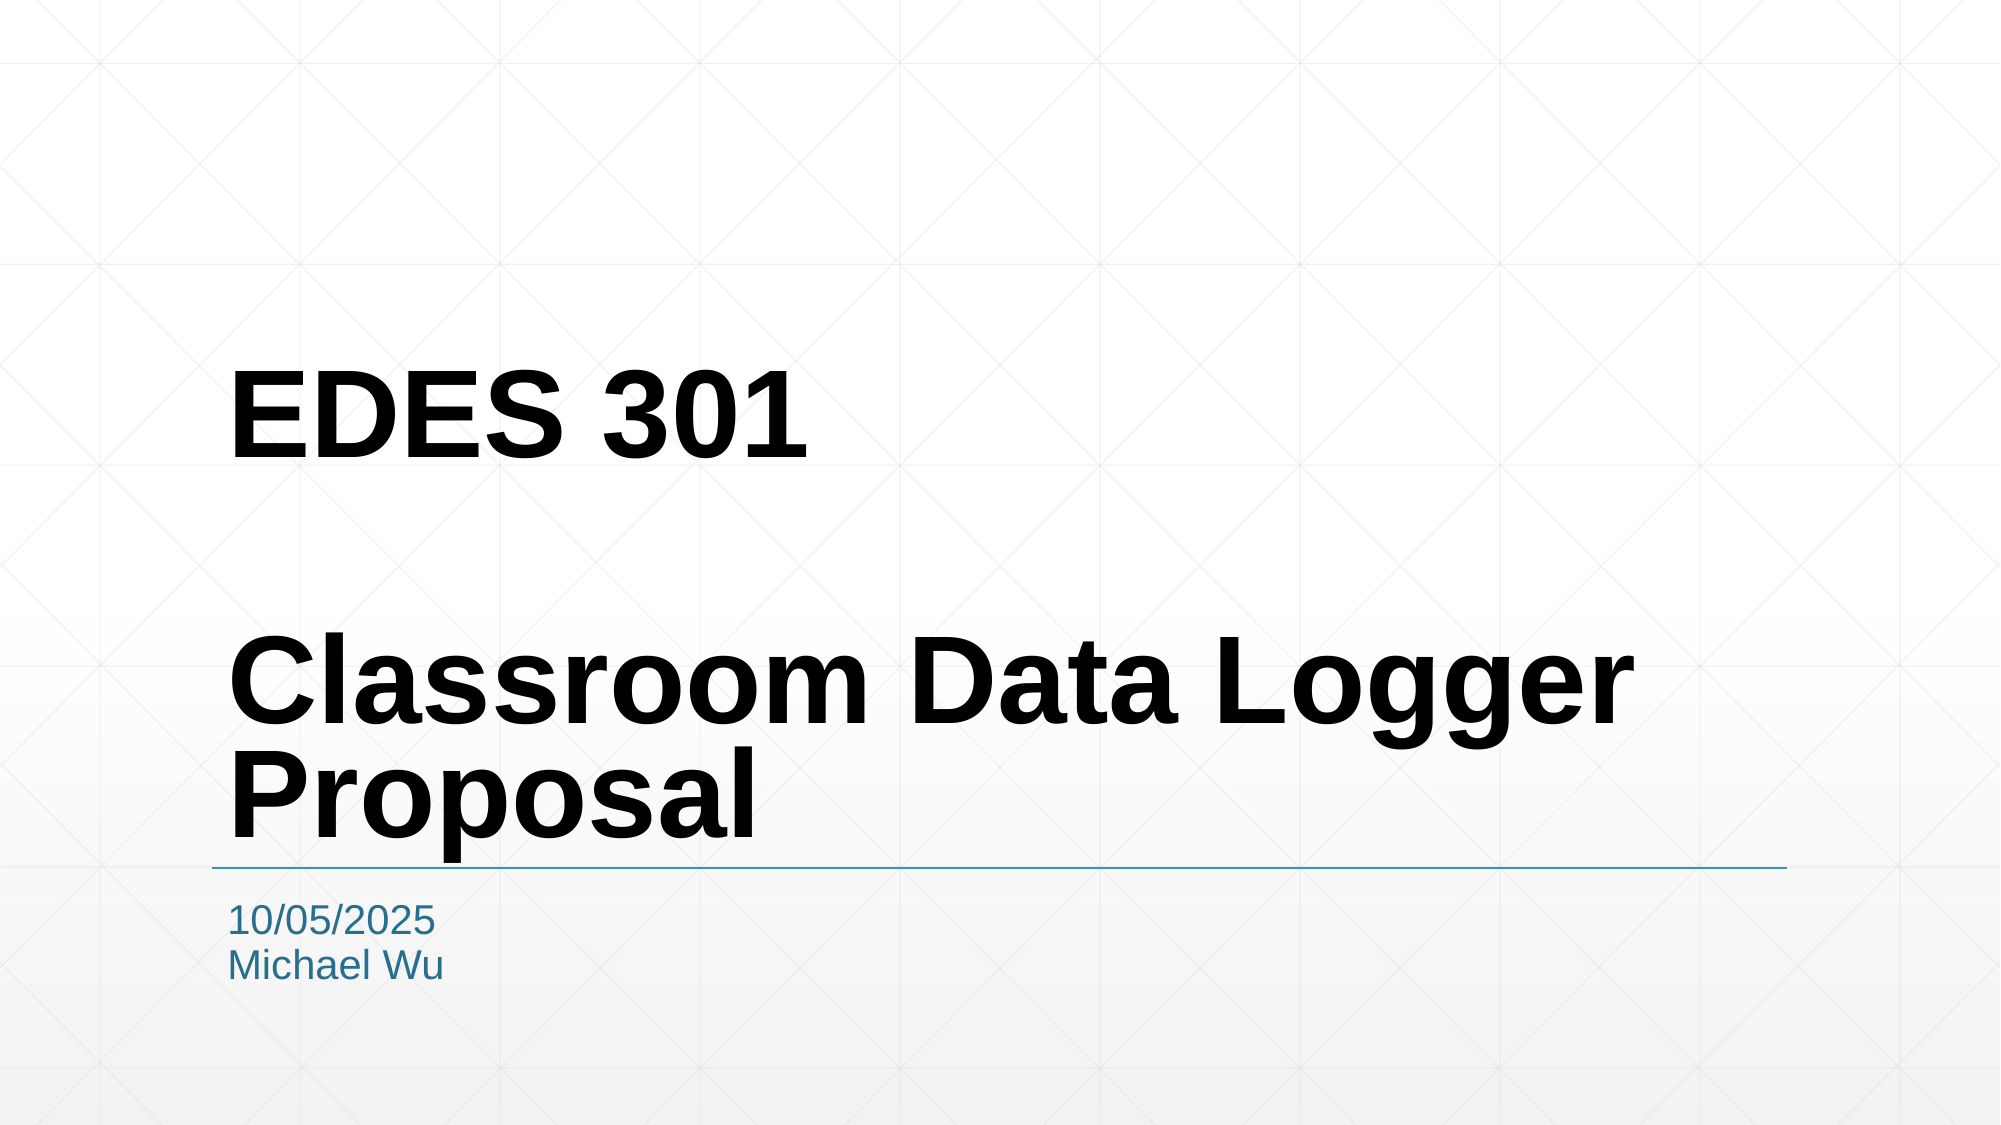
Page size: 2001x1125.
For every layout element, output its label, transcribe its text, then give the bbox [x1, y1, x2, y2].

subtitle 10/05/2025 Michael Wu [212, 891, 1788, 1075]
title EDES 301 Classroom Data Logger Proposal [212, 313, 1838, 869]
